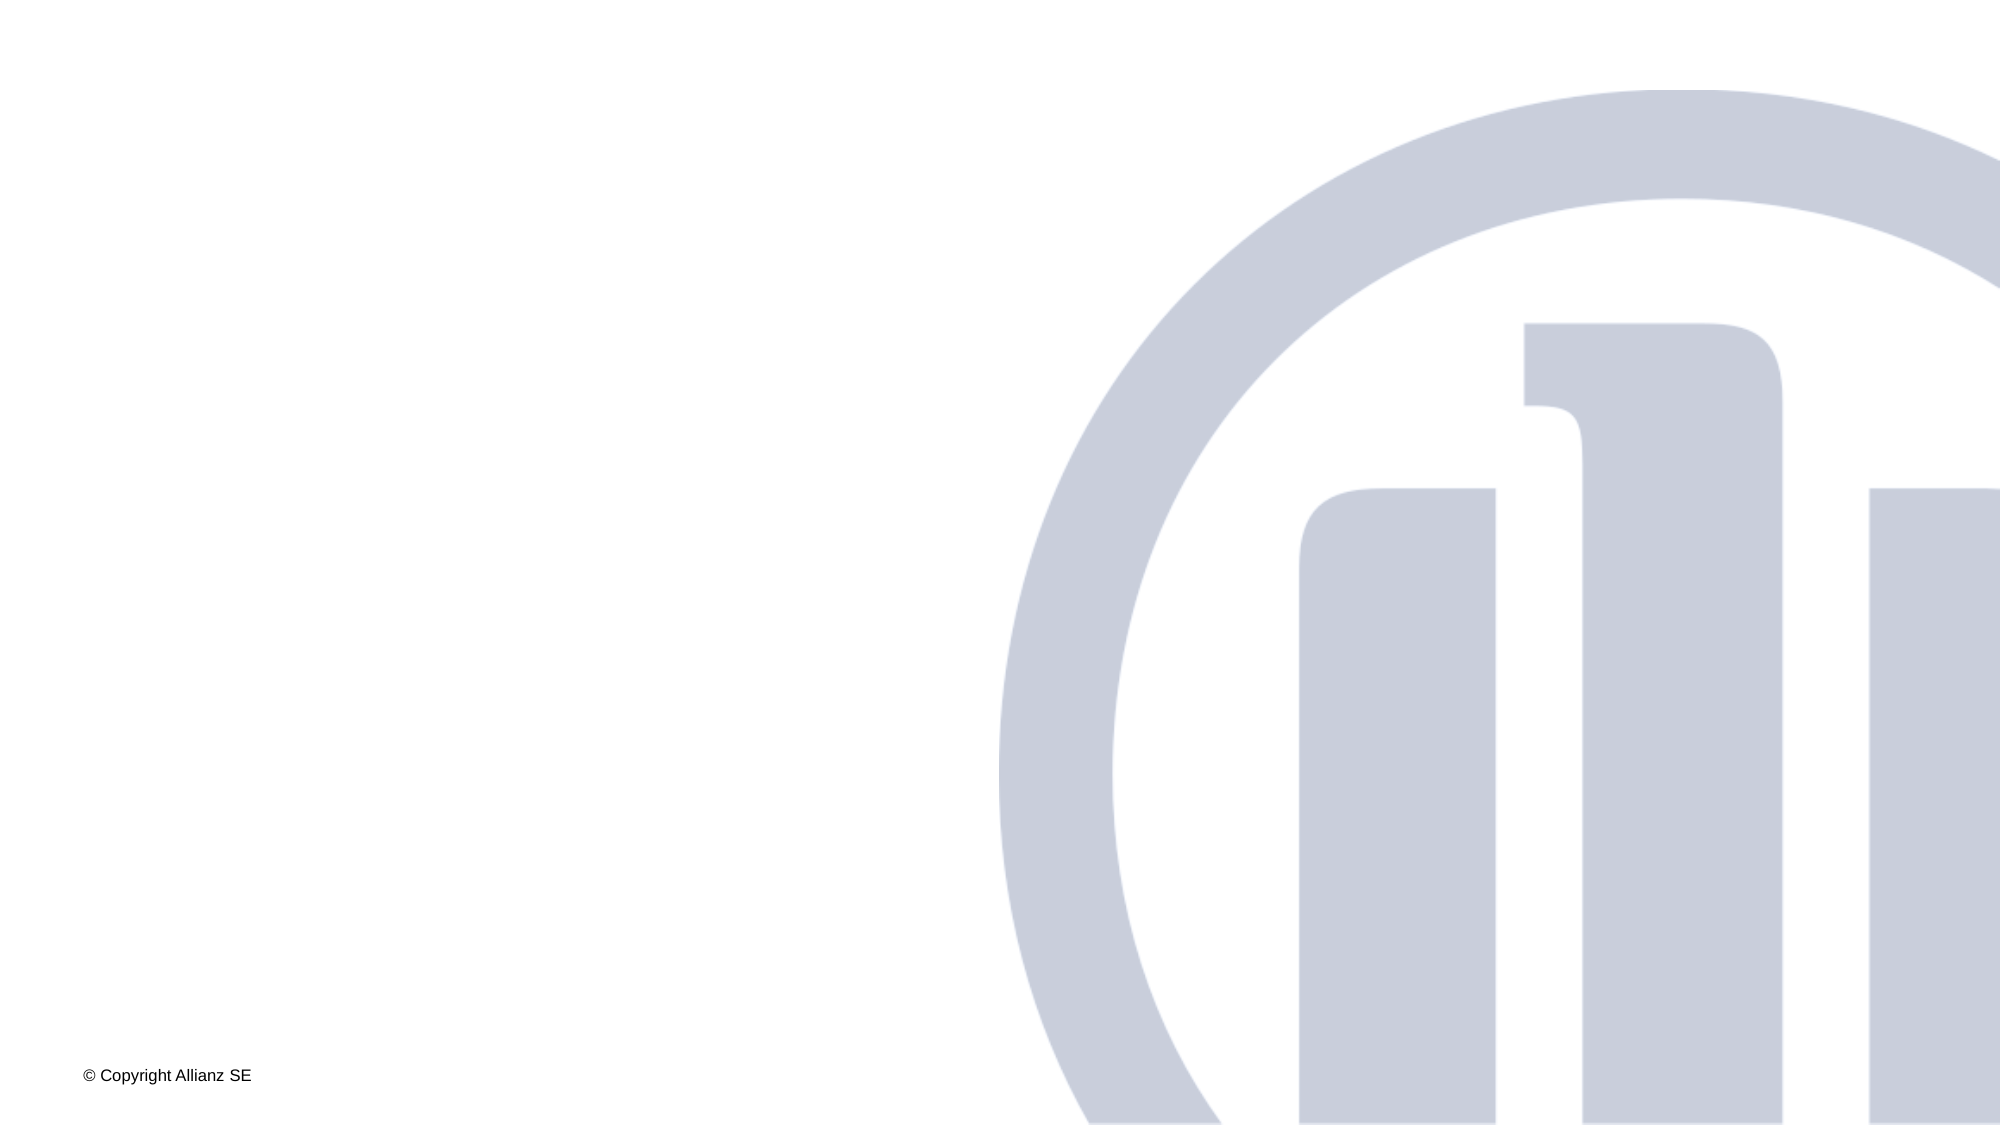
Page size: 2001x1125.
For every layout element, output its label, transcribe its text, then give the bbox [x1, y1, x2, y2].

list Appendix [83, 84, 1334, 501]
